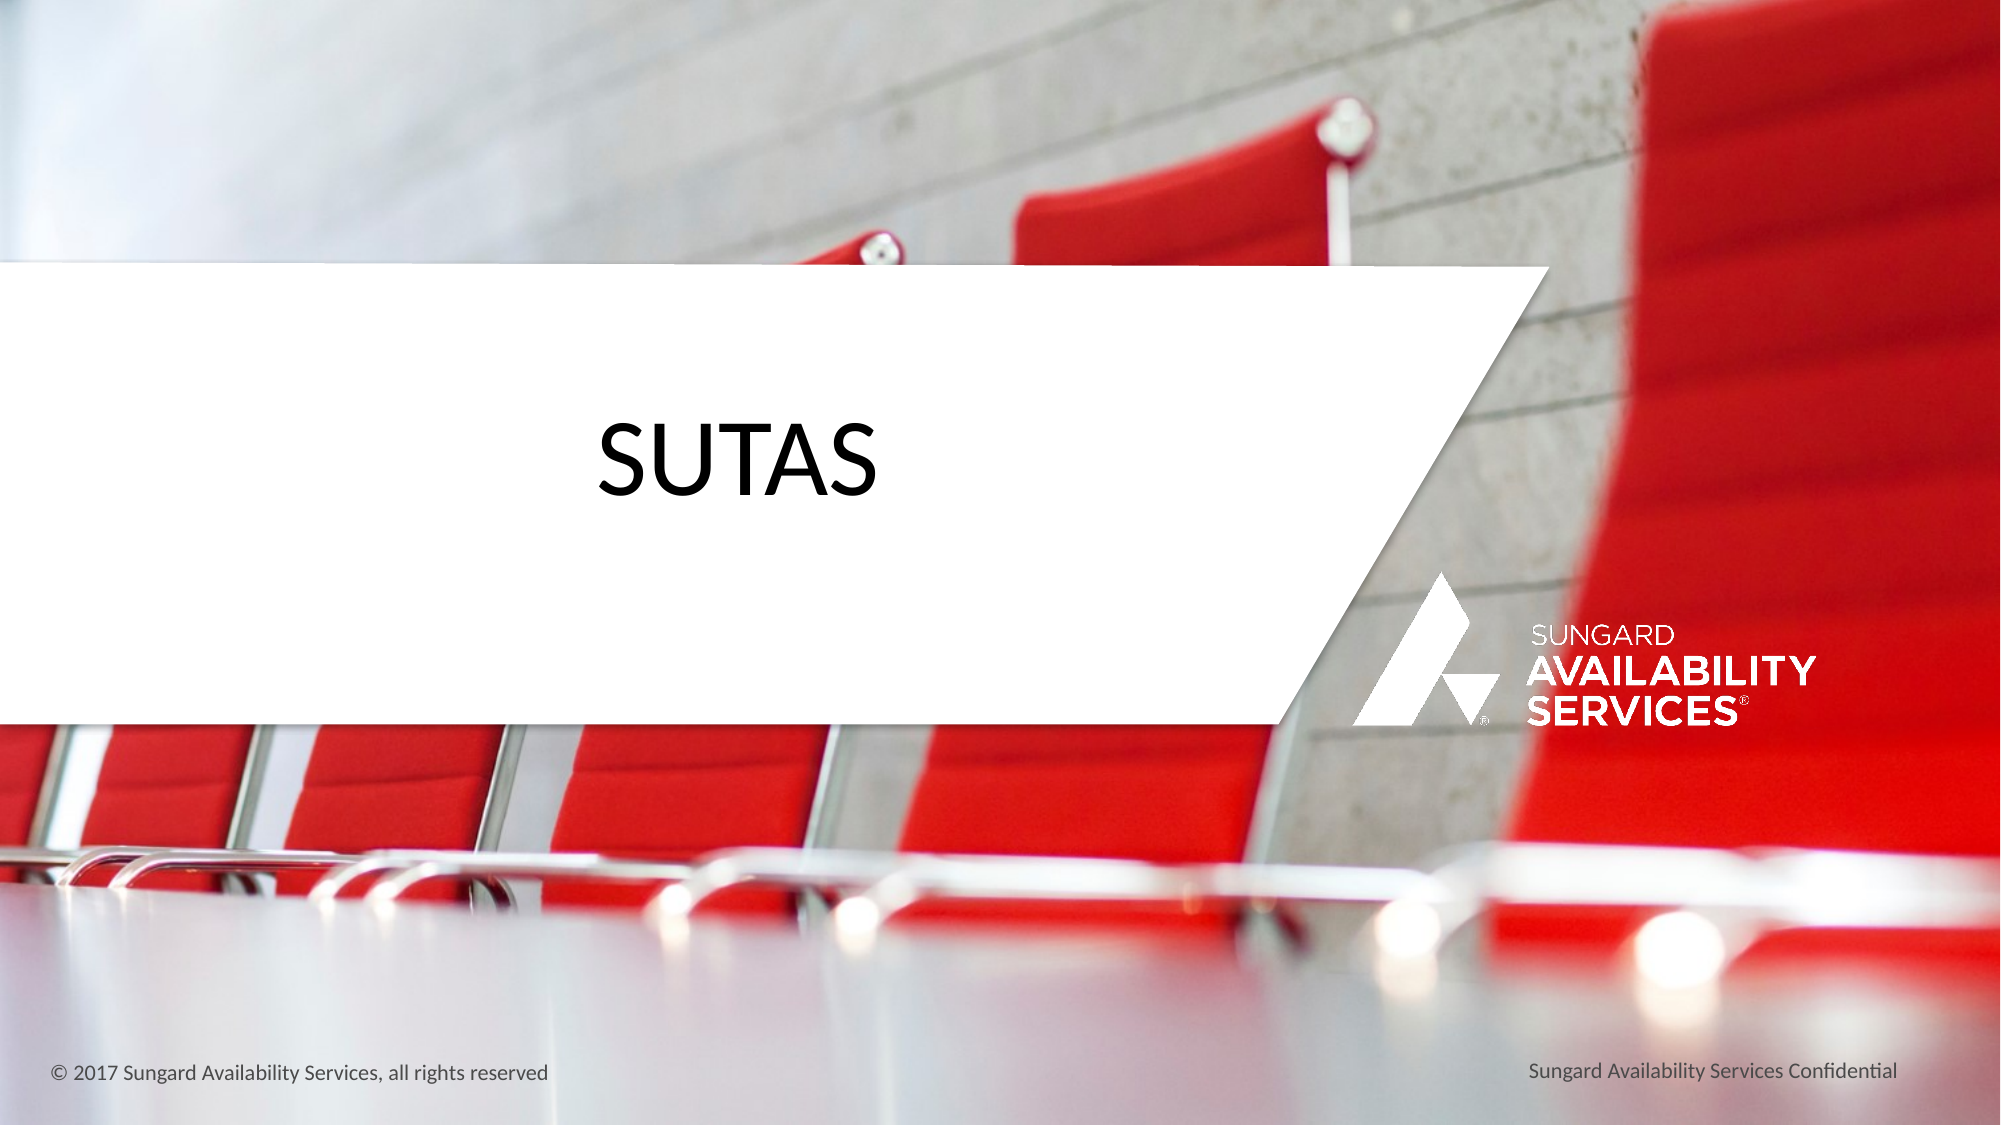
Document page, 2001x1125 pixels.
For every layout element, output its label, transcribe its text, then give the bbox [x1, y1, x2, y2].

footer Sungard Availability Services Confidential [1468, 1049, 1914, 1097]
picture [0, 0, 2001, 1125]
title SUTAS [104, 285, 1372, 525]
